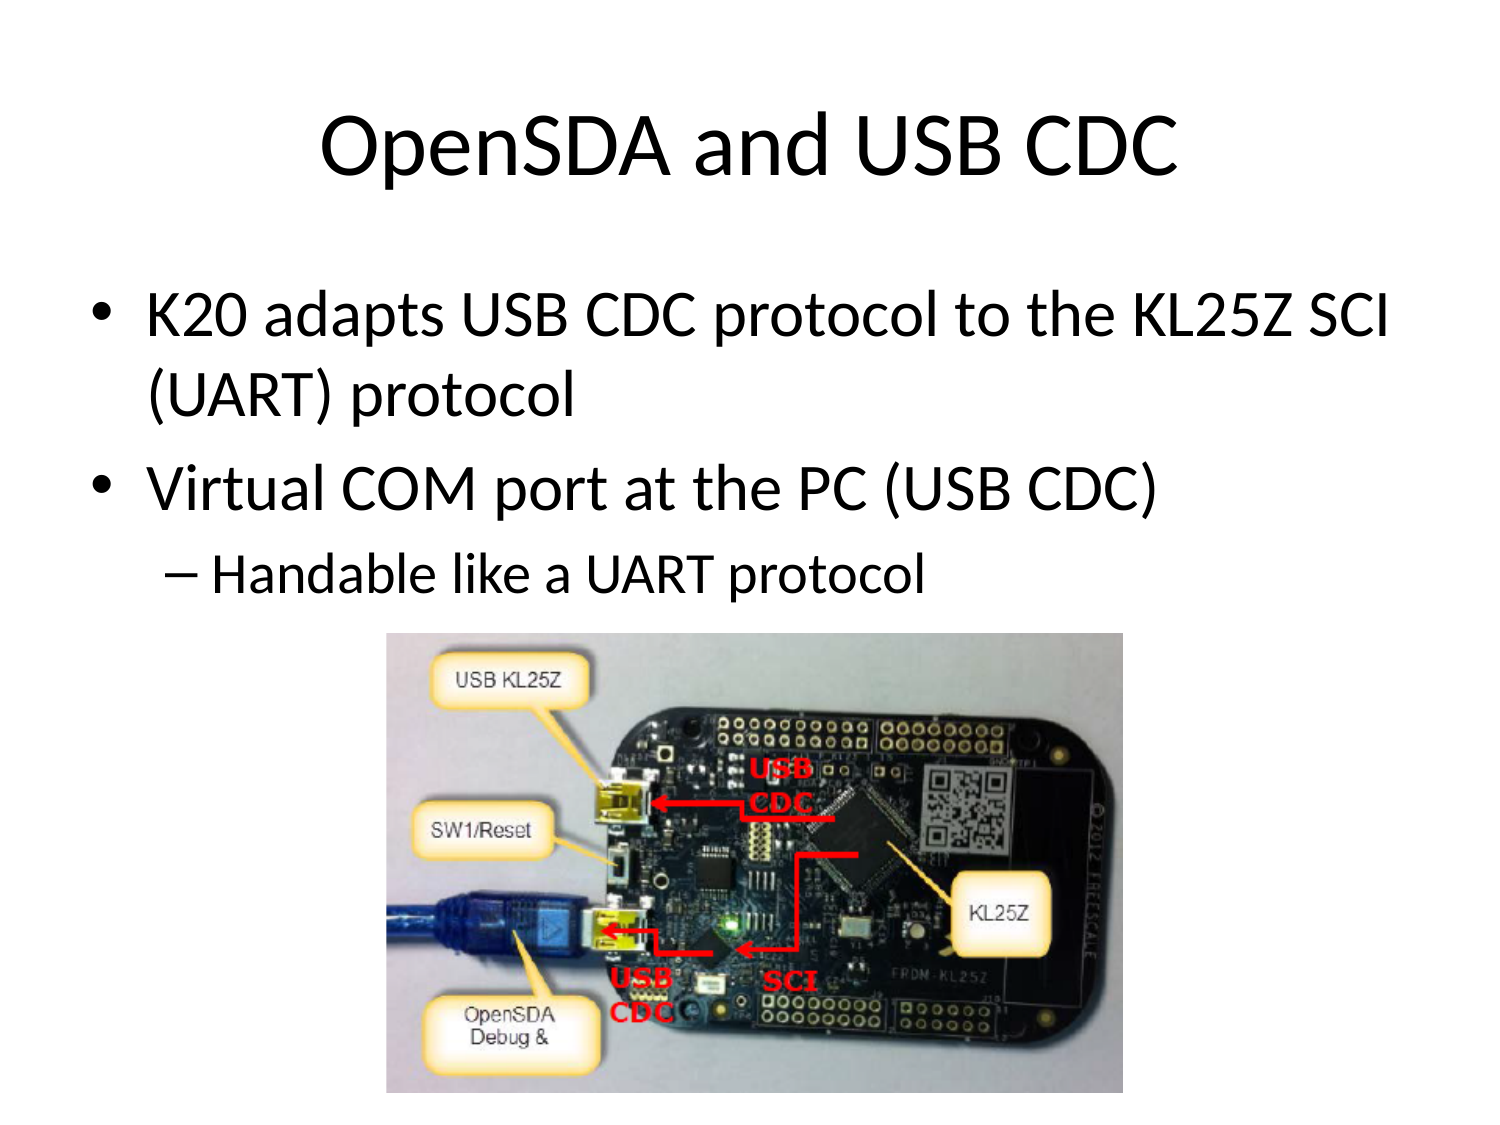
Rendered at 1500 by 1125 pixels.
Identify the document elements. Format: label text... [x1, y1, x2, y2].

title OpenSDA and USB CDC [75, 45, 1425, 233]
list K20 adapts USB CDC protocol to the KL25Z SCI (UART) protocol Virtual COM port at the PC (USB CDC) Handable like a UART protocol [75, 262, 1425, 1005]
picture [384, 633, 1123, 1093]
